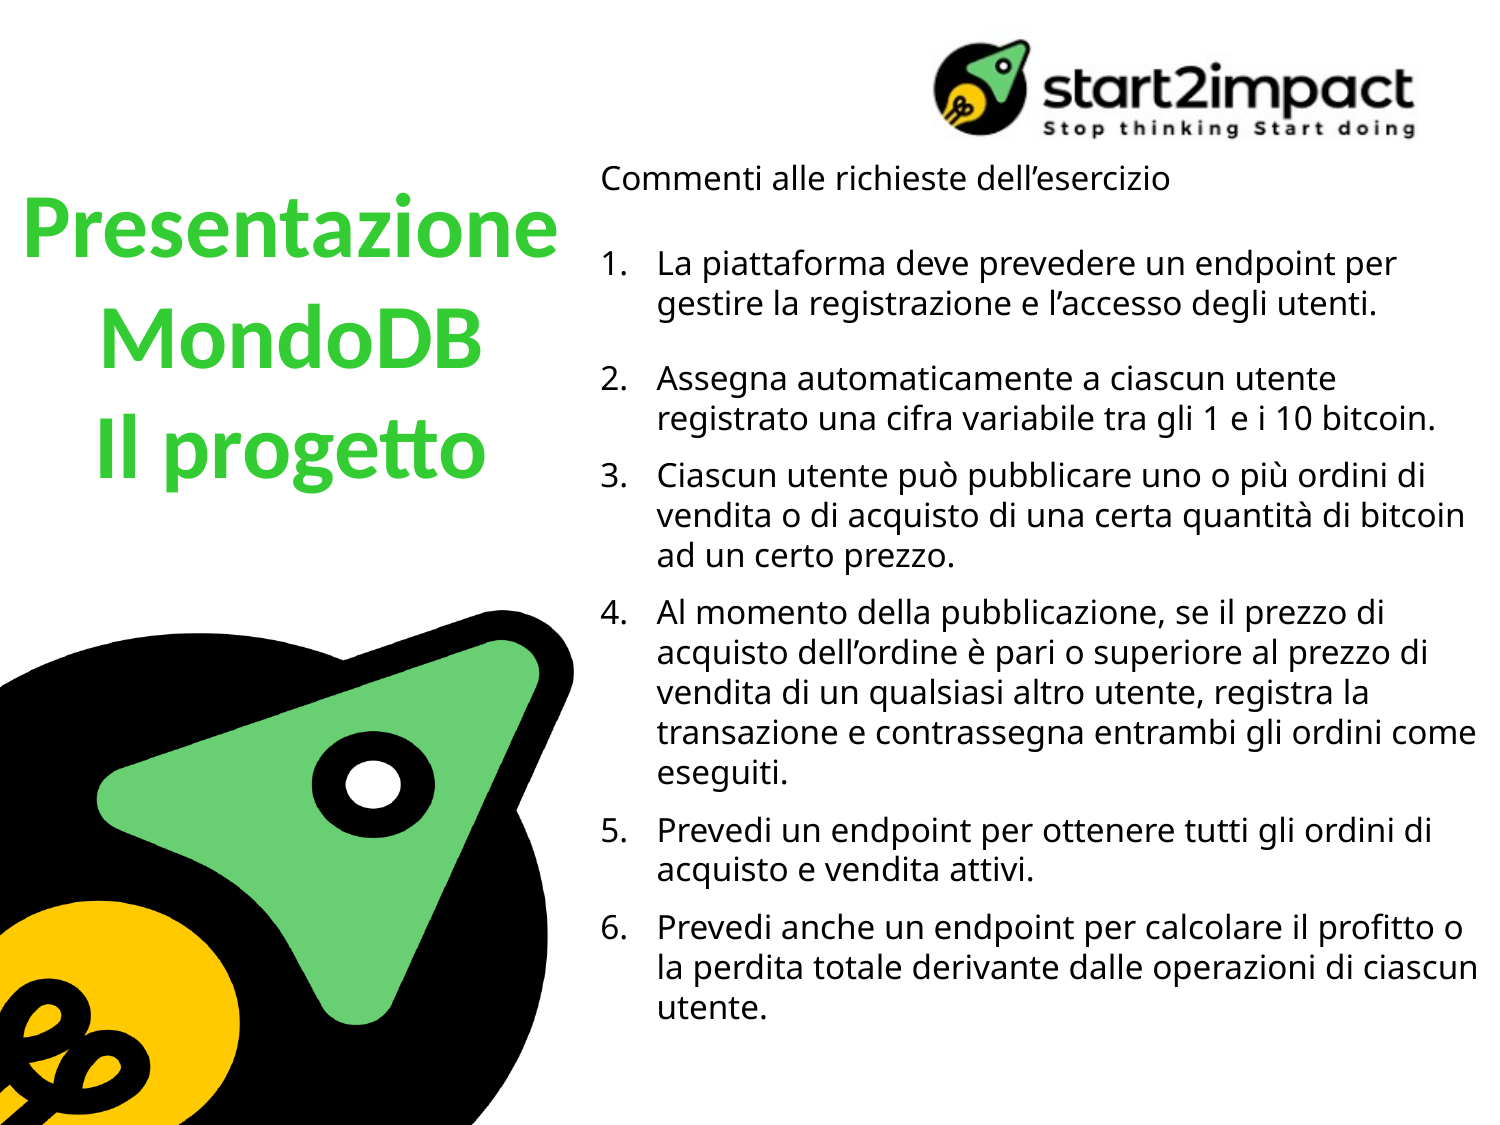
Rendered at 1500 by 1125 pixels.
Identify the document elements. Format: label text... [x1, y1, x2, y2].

text_box Presentazione MondoDB Il progetto [0, 50, 586, 599]
picture [0, 599, 586, 1125]
picture [880, 2, 1500, 202]
text_box Commenti alle richieste dell’esercizio La piattaforma deve prevedere un endpoint per gestire la registrazione e l’accesso degli utenti. Assegna automaticamente a ciascun utente registrato una cifra variabile tra gli 1 e i 10 bitcoin. Ciascun utente può pubblicare uno o più ordini di vendita o di acquisto di una certa quantità di bitcoin ad un certo prezzo. Al momento della pubblicazione, se il prezzo di acquisto dell’ordine è pari o superiore al prezzo di vendita di un qualsiasi altro utente, registra la transazione e contrassegna entrambi gli ordini come eseguiti. Prevedi un endpoint per ottenere tutti gli ordini di acquisto e vendita attivi. Prevedi anche un endpoint per calcolare il profitto o la perdita totale derivante dalle operazioni di ciascun utente. [585, 149, 1500, 1079]
